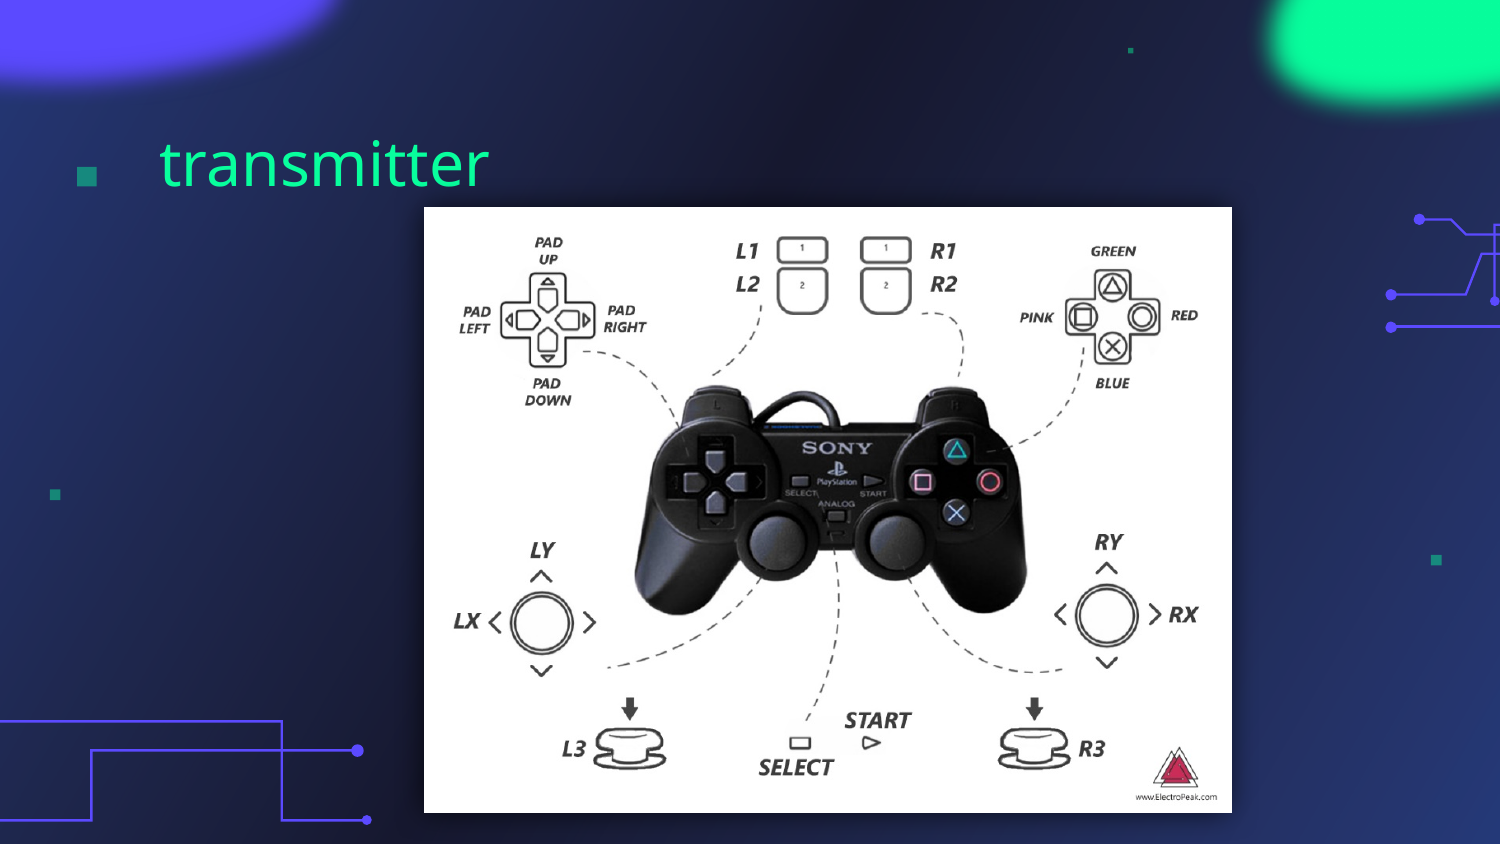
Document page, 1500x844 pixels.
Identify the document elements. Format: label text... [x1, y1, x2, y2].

picture [0, 0, 1500, 844]
picture [1496, 236, 1500, 252]
picture [1496, 255, 1500, 299]
picture [0, 723, 280, 819]
text_box transmitter [144, 116, 657, 207]
